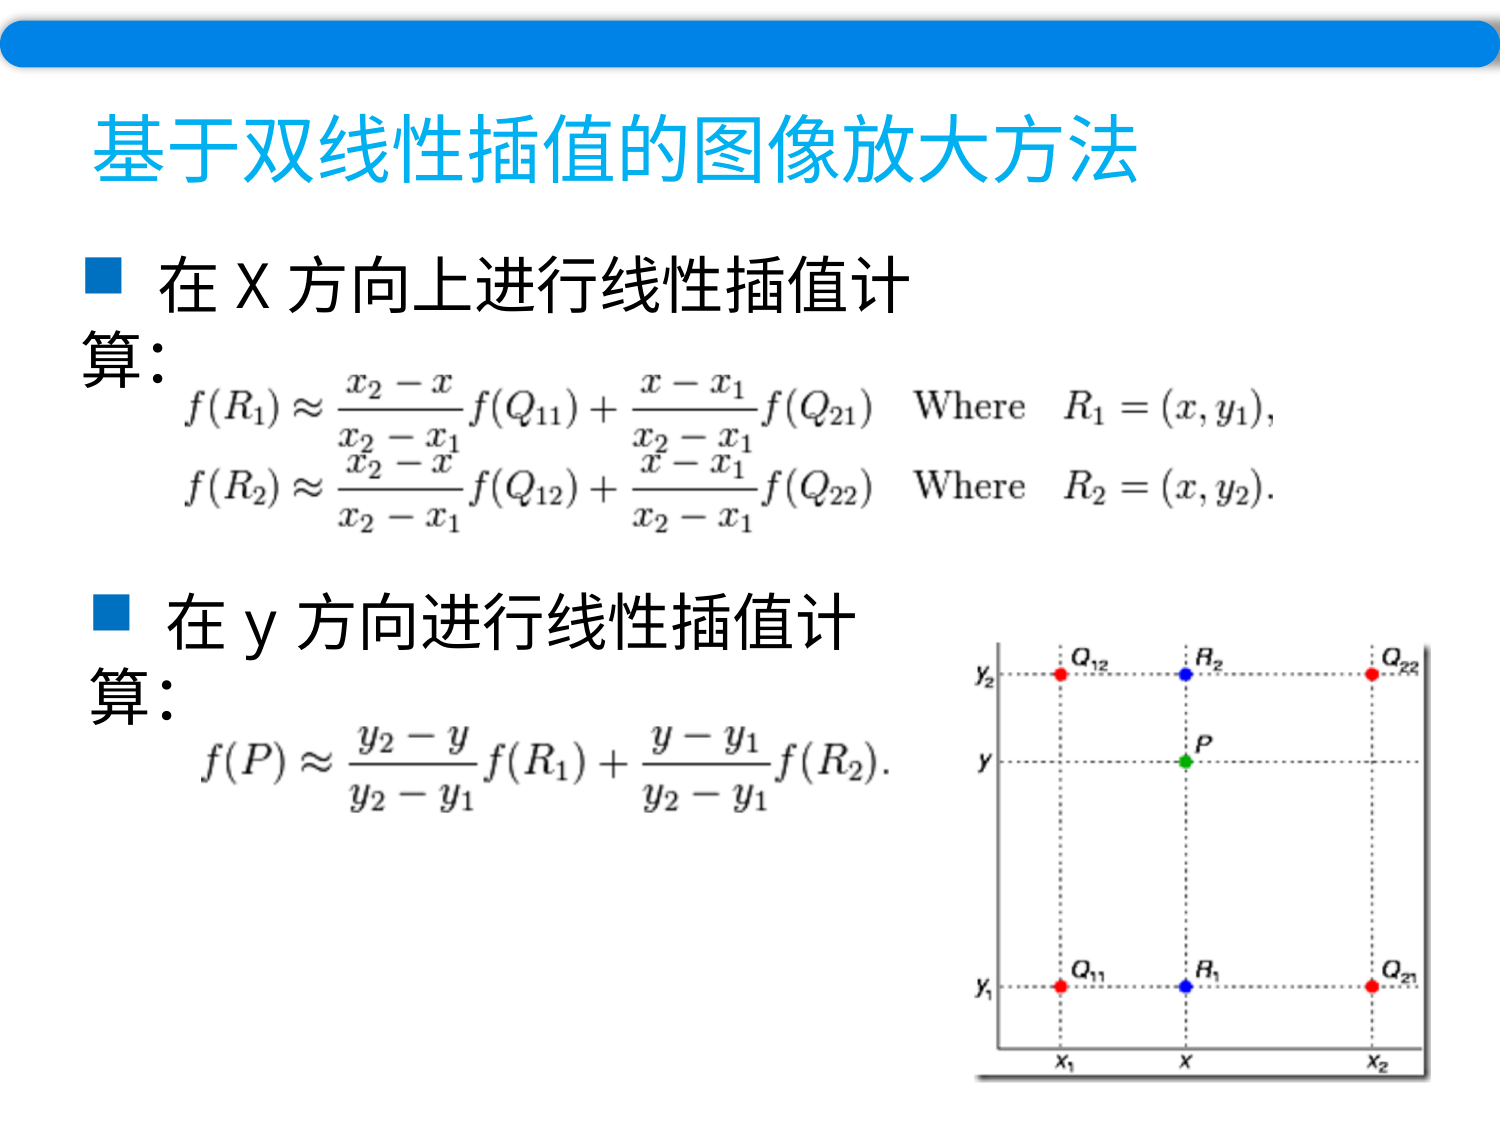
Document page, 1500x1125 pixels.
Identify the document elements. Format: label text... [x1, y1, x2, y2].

picture [184, 707, 899, 823]
text_box 在y方向进行线性插值计算： [74, 575, 965, 740]
text_box 在X方向上进行线性插值计算： [65, 239, 1039, 404]
picture [974, 624, 1443, 1095]
title 基于双线性插值的图像放大方法 [76, 86, 1348, 220]
text_box [0, 19, 1500, 69]
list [154, 362, 1291, 545]
